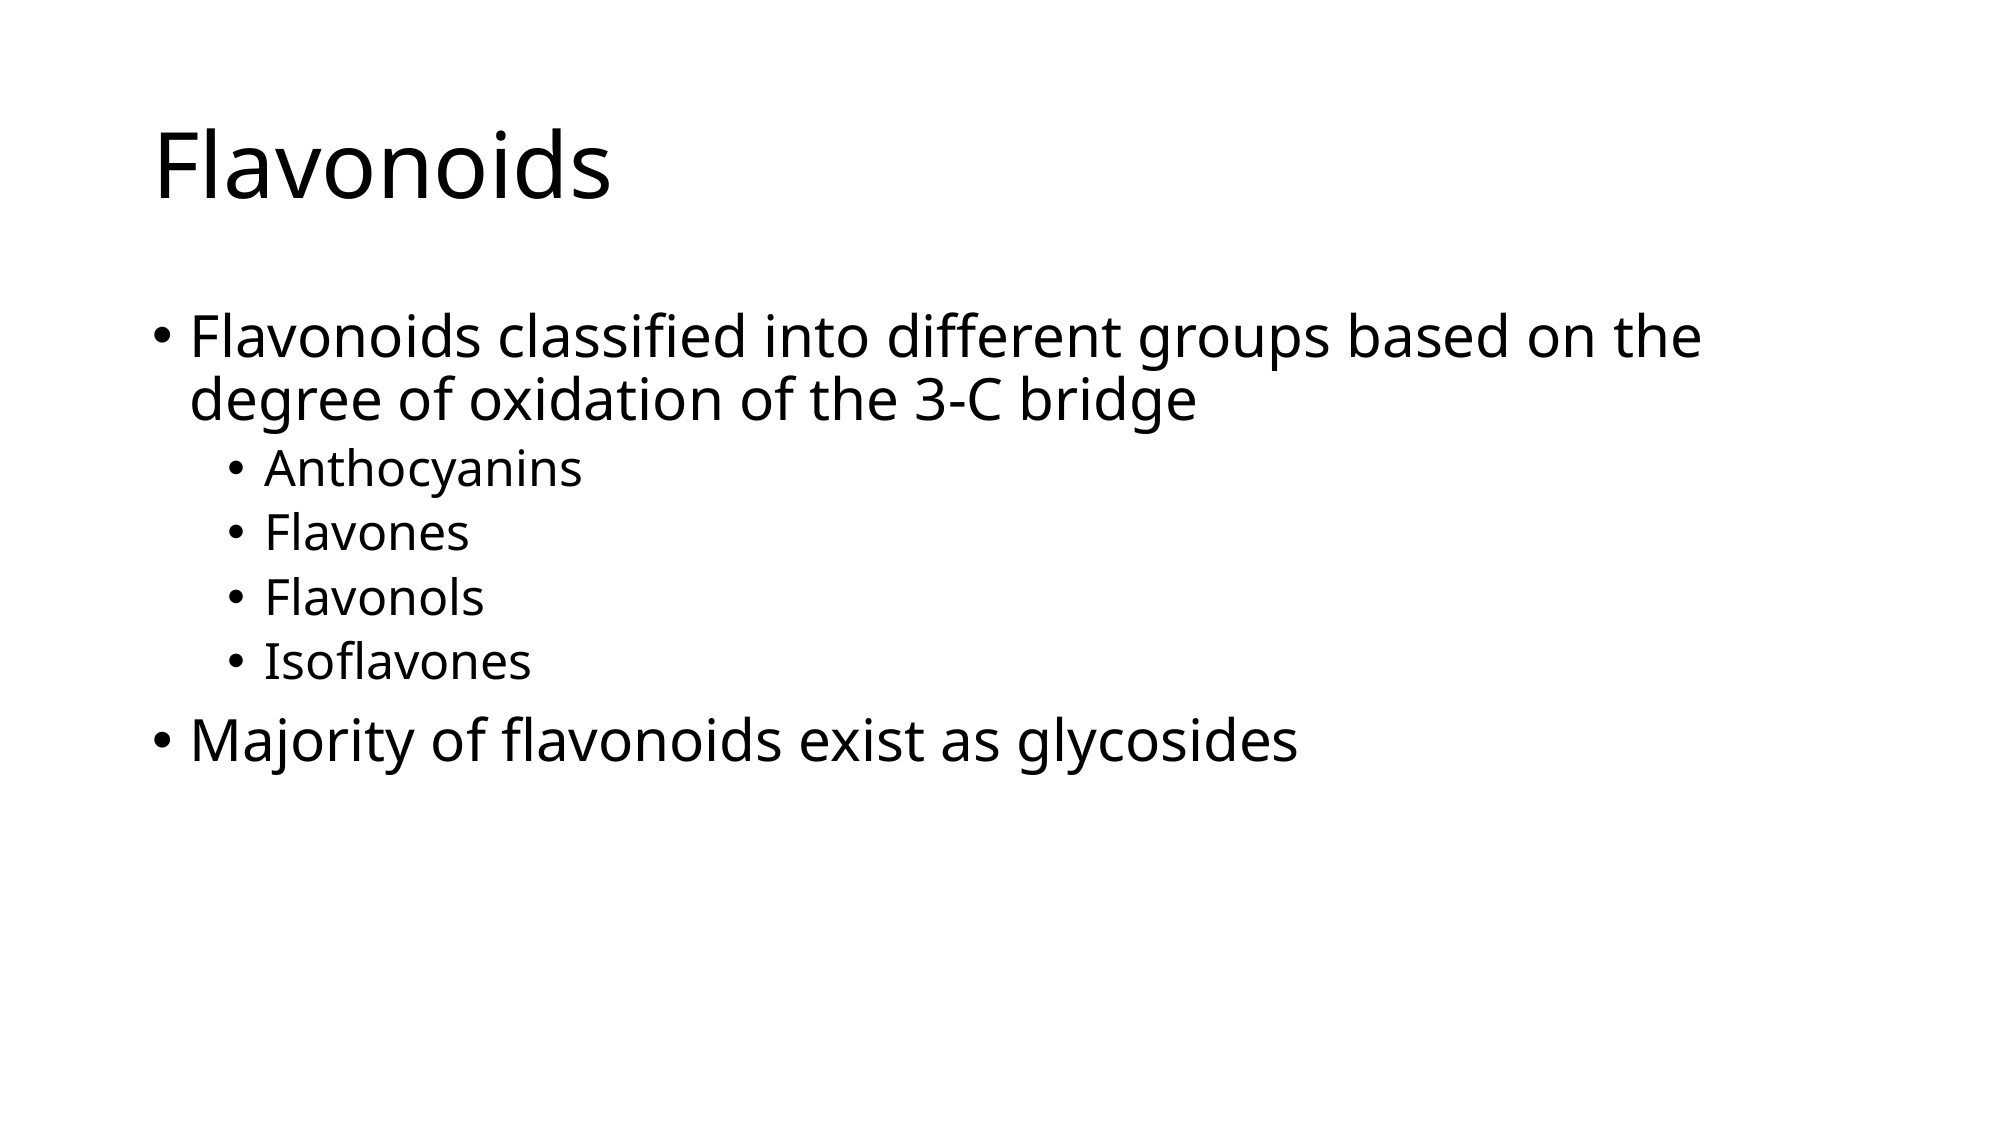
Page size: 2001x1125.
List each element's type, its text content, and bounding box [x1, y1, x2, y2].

list Flavonoids classified into different groups based on the degree of oxidation of the 3-C bridge Anthocyanins Flavones Flavonols Isoflavones Majority of flavonoids exist as glycosides [137, 299, 1863, 1014]
title Flavonoids [137, 59, 1863, 278]
